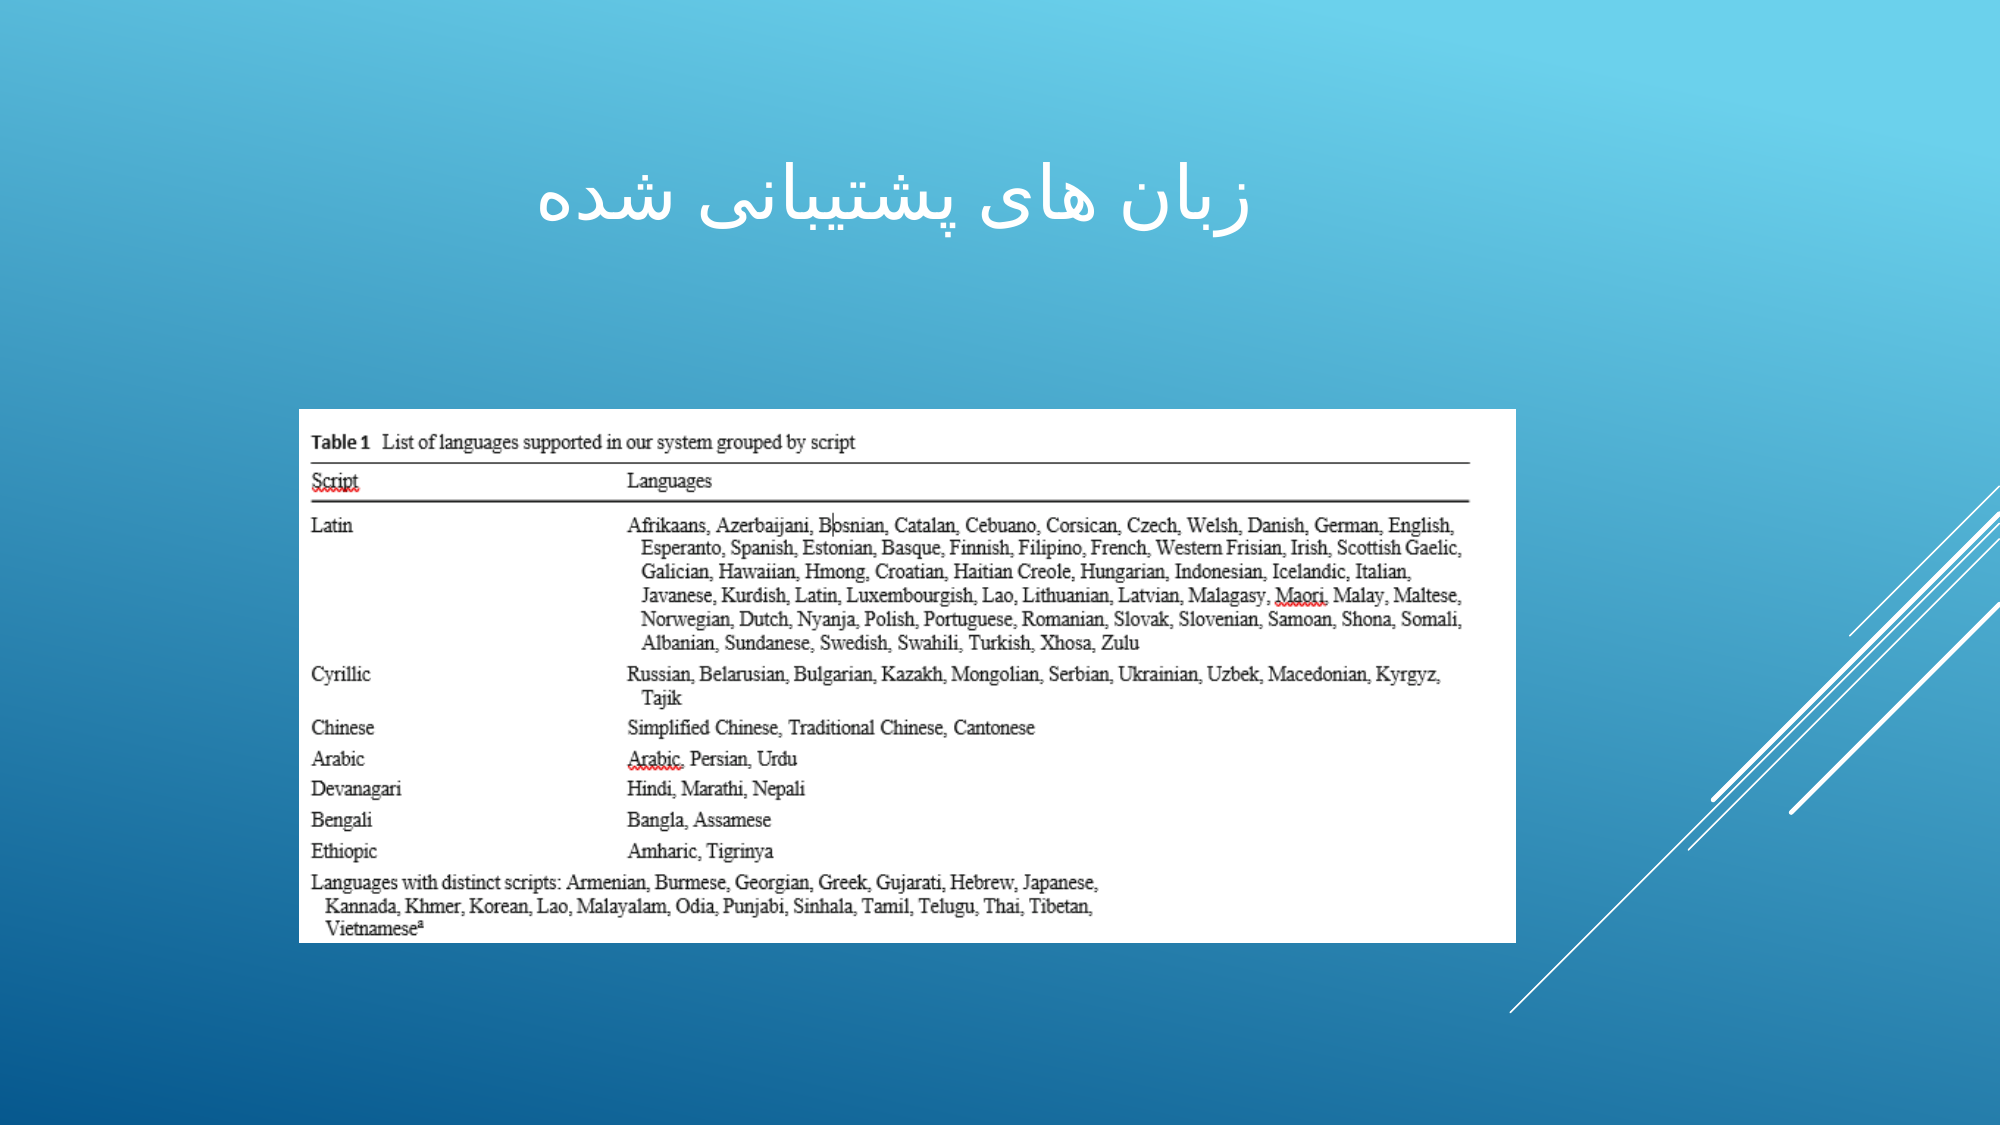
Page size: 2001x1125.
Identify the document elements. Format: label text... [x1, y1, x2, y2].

title زبان های پشتیبانی شده [194, 66, 1595, 314]
picture [299, 409, 1517, 944]
